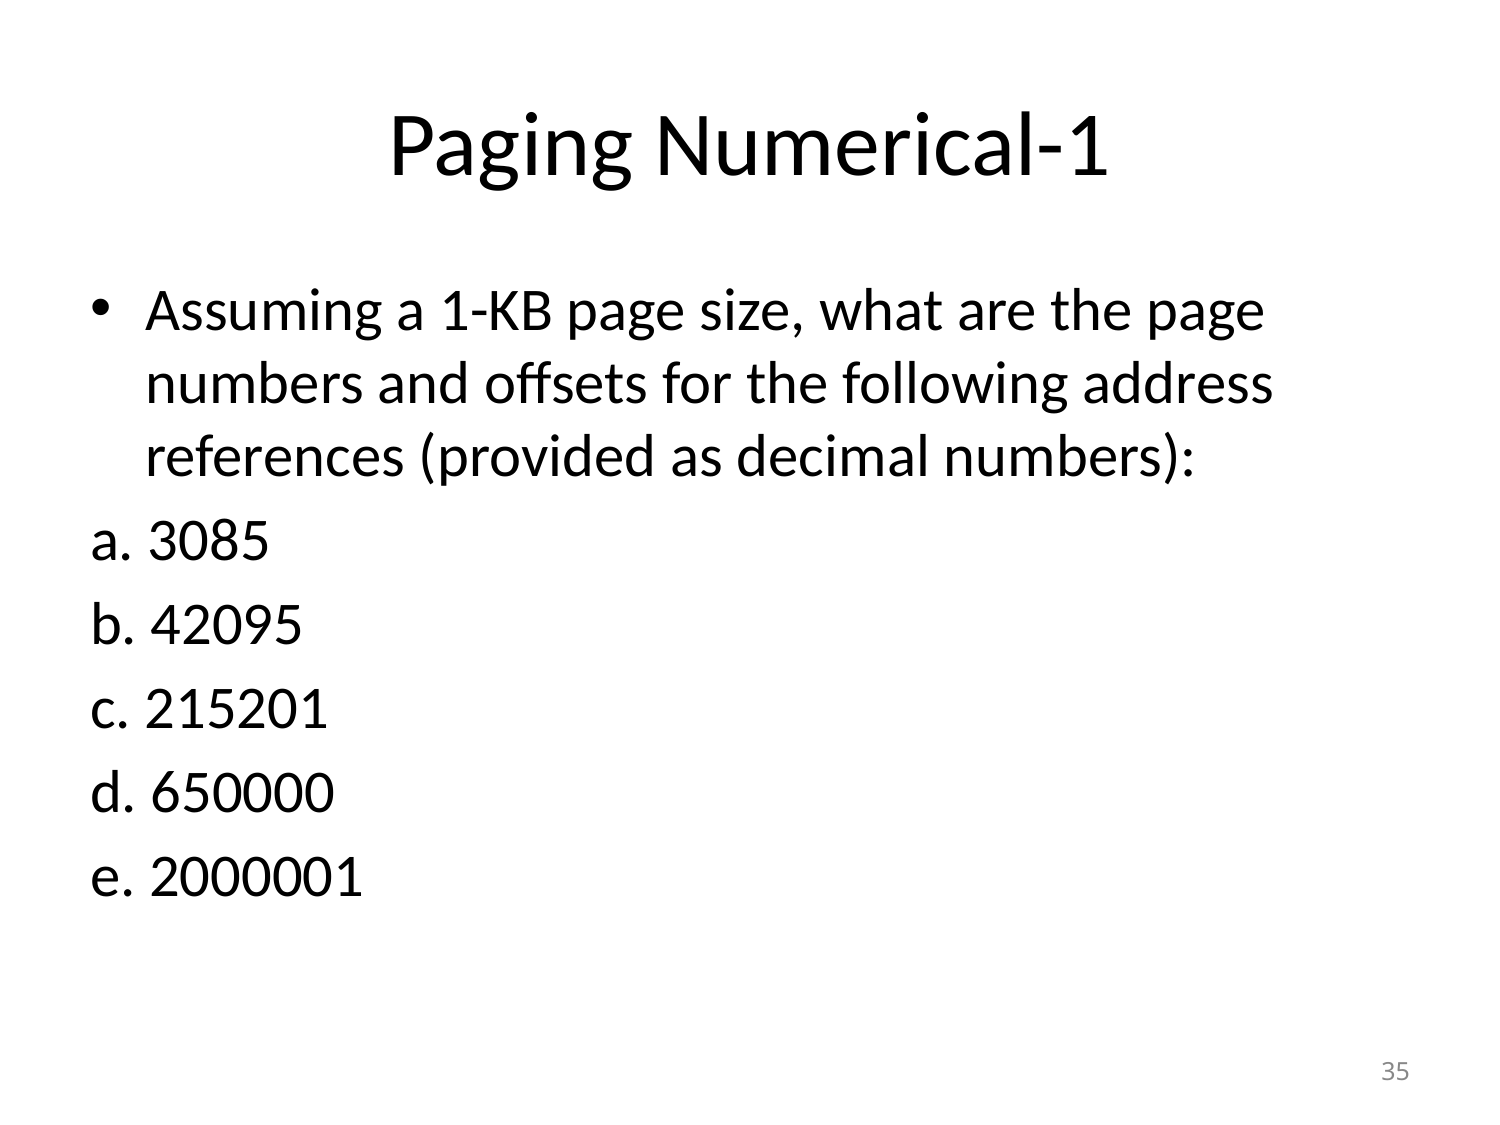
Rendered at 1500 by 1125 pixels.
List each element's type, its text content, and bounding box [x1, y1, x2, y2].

title Paging Numerical-1 [75, 45, 1425, 233]
list Assuming a 1-KB page size, what are the page numbers and offsets for the following address references (provided as decimal numbers): a. 3085 b. 42095 c. 215201 d. 650000 e. 2000001 [75, 262, 1425, 1005]
slide_number 35 [1074, 1042, 1425, 1103]
